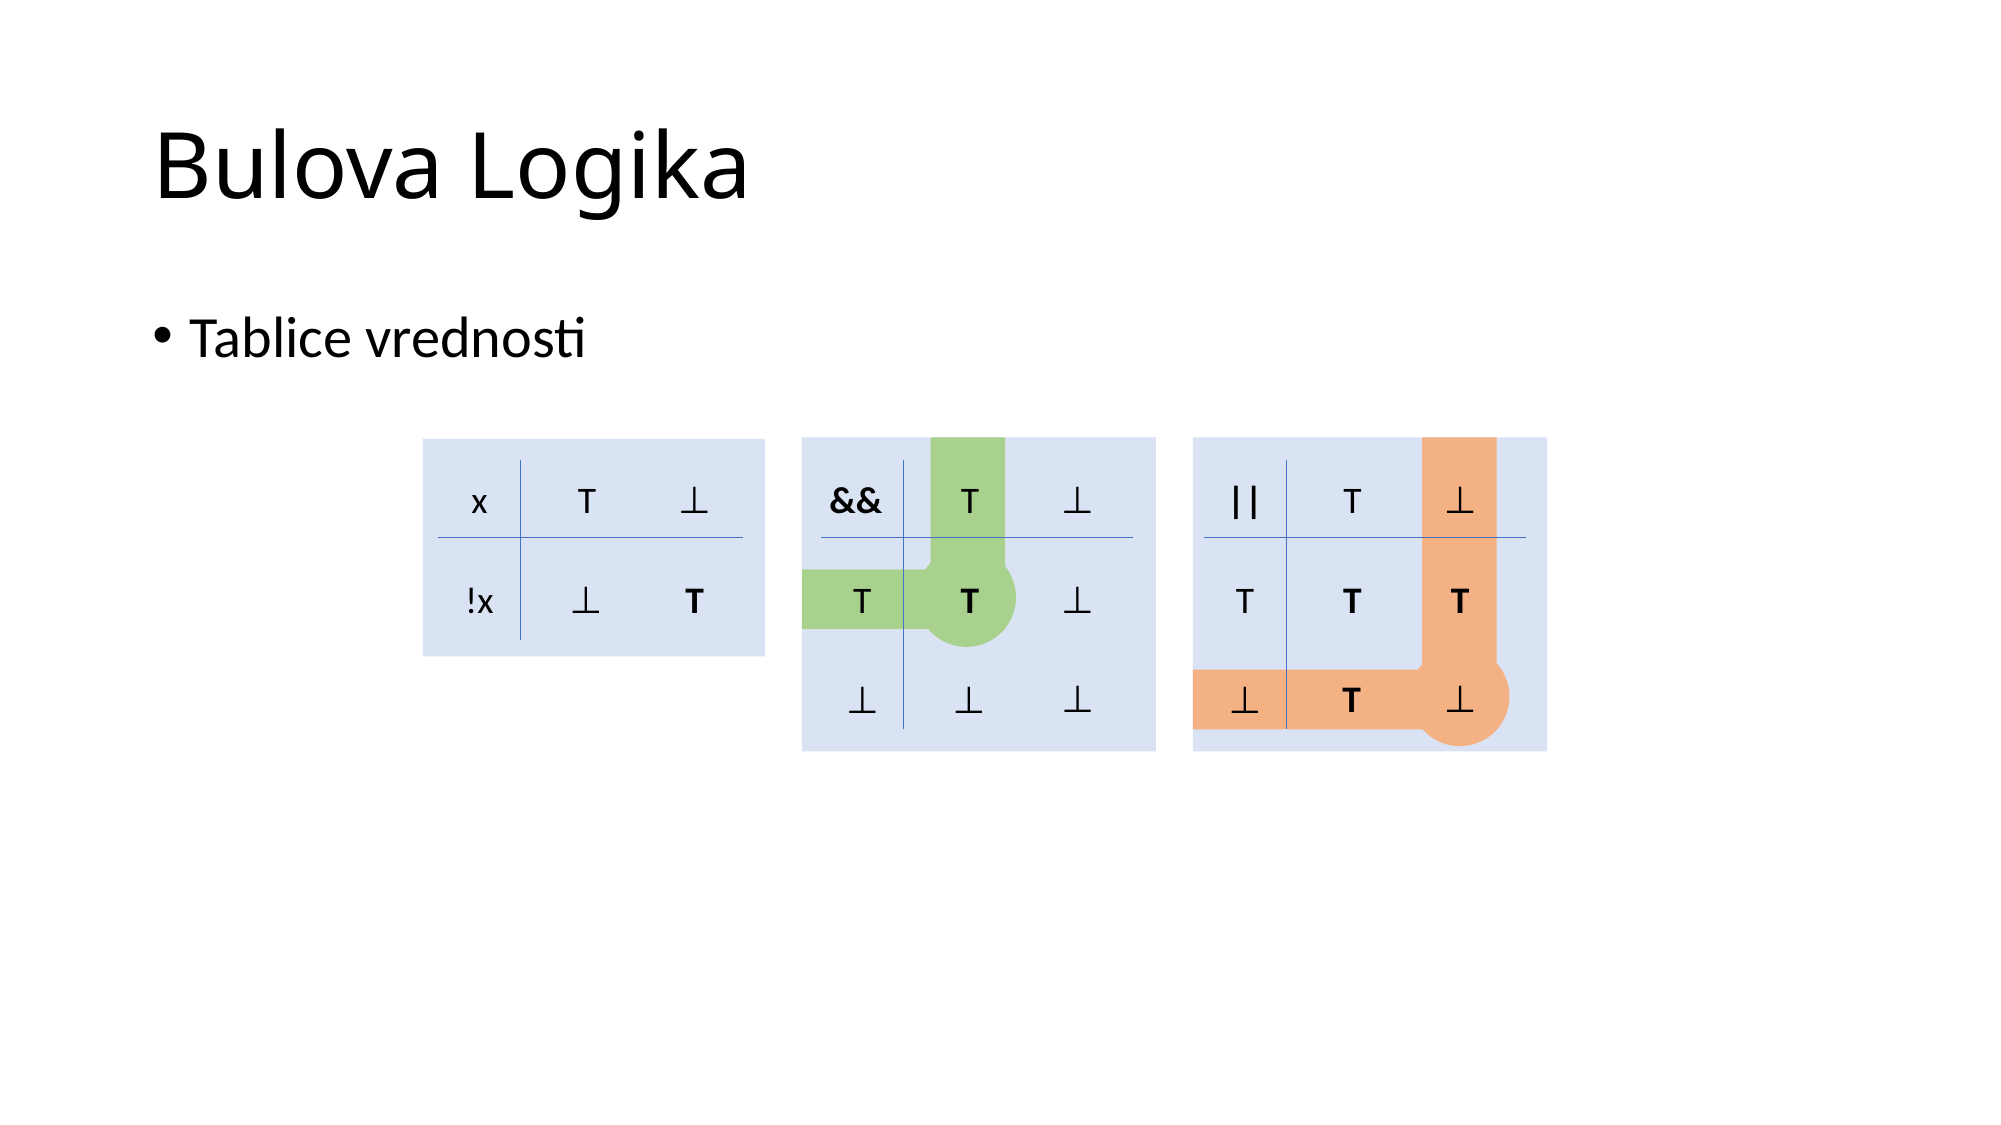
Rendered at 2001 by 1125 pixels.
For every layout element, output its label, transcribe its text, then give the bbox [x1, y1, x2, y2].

text_box && [814, 468, 903, 529]
text_box T [1311, 468, 1394, 529]
text_box T [1203, 568, 1286, 629]
text_box || [1203, 468, 1286, 529]
text_box ⊥ [821, 668, 903, 729]
text_box T [545, 468, 629, 529]
text_box T [1418, 568, 1502, 629]
text_box T [653, 568, 736, 629]
title Bulova Logika [137, 59, 1863, 278]
text_box T [1310, 667, 1393, 727]
text_box T [821, 568, 903, 629]
text_box ⊥ [544, 568, 628, 629]
text_box ⊥ [1036, 468, 1119, 529]
text_box ⊥ [1419, 667, 1502, 728]
text_box ⊥ [1203, 668, 1286, 729]
text_box ⊥ [1036, 667, 1119, 728]
text_box ⊥ [1418, 468, 1502, 529]
list Tablice vrednosti [137, 299, 1863, 1014]
text_box T [1311, 568, 1394, 629]
text_box ⊥ [653, 468, 736, 529]
text_box !x [438, 568, 520, 629]
text_box T [928, 468, 1011, 529]
text_box ⊥ [927, 668, 1010, 729]
text_box T [928, 568, 1011, 629]
text_box ⊥ [1036, 568, 1119, 629]
text_box x [438, 468, 520, 529]
